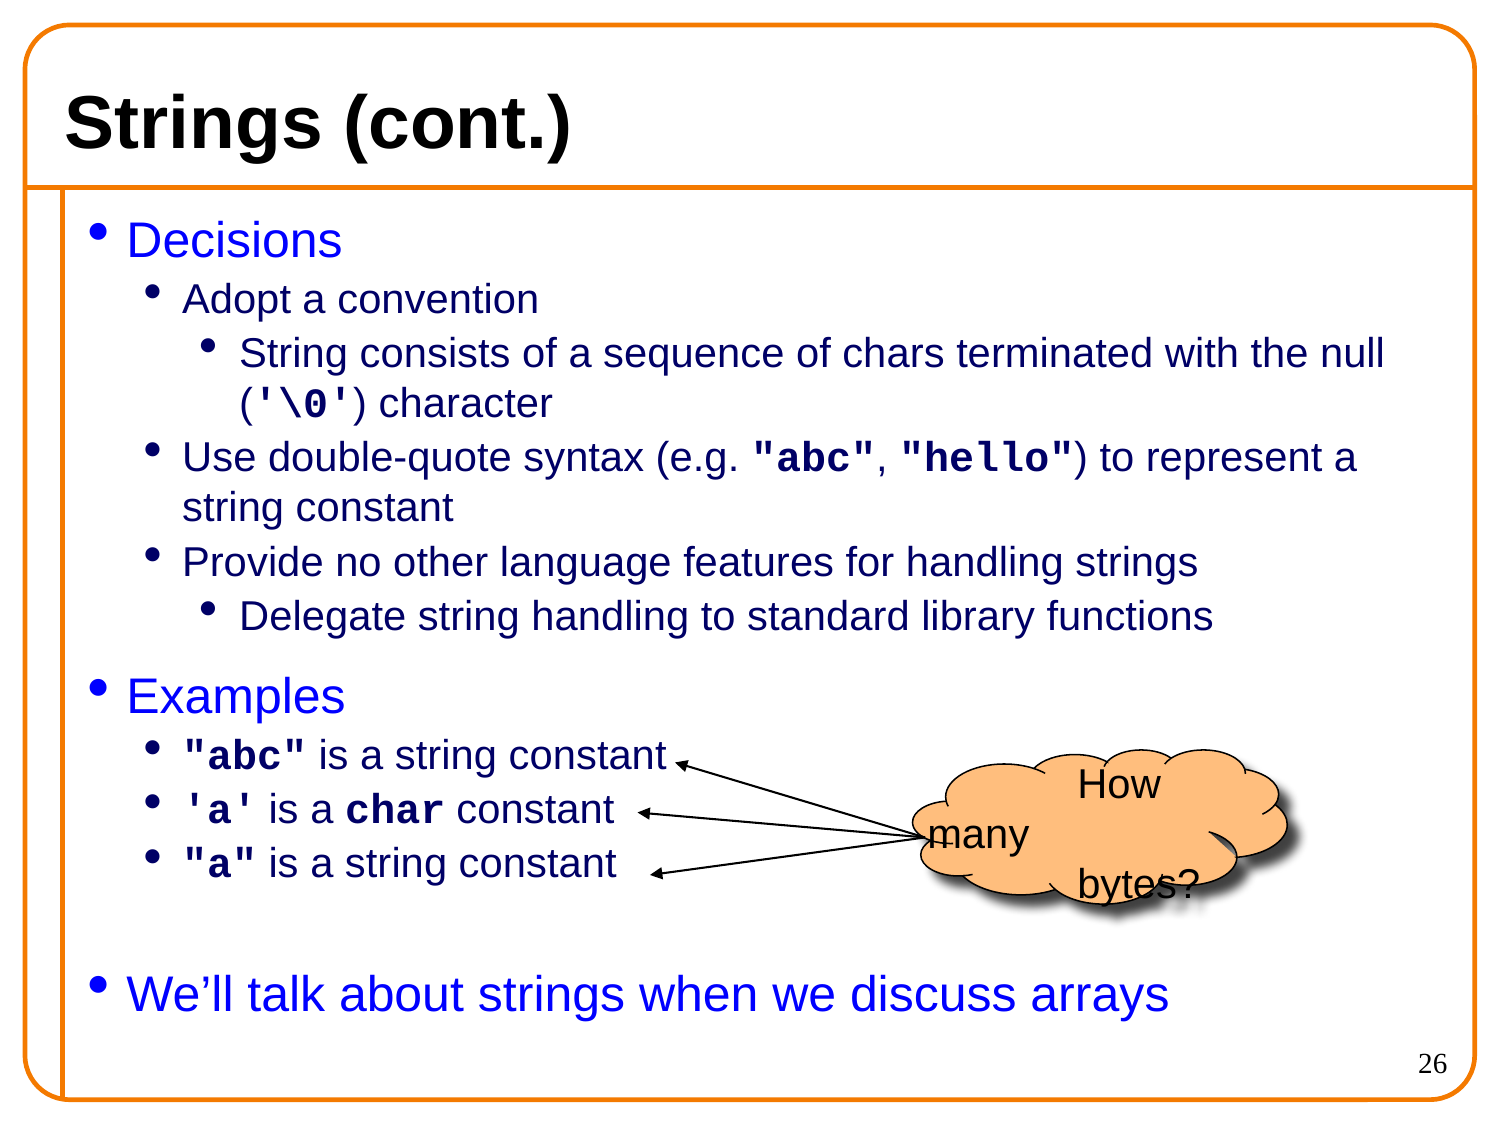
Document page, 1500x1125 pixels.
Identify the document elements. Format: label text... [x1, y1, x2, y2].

text_box [637, 807, 921, 838]
text_box Strings (cont.) [49, 62, 1450, 175]
text_box Decisions Adopt a convention String consists of a sequence of chars terminated with the null ('\0') character Use double-quote syntax (e.g. "abc", "hello") to represent a string constant Provide no other language features for handling strings Delegate string handling to standard library functions Examples "abc" is a string constant 'a' is a char constant "a" is a string constant We’ll talk about strings when we discuss arrays [74, 200, 1463, 1100]
text_box [649, 837, 925, 880]
text_box [675, 760, 924, 837]
text_box How many bytes? [912, 749, 1288, 905]
